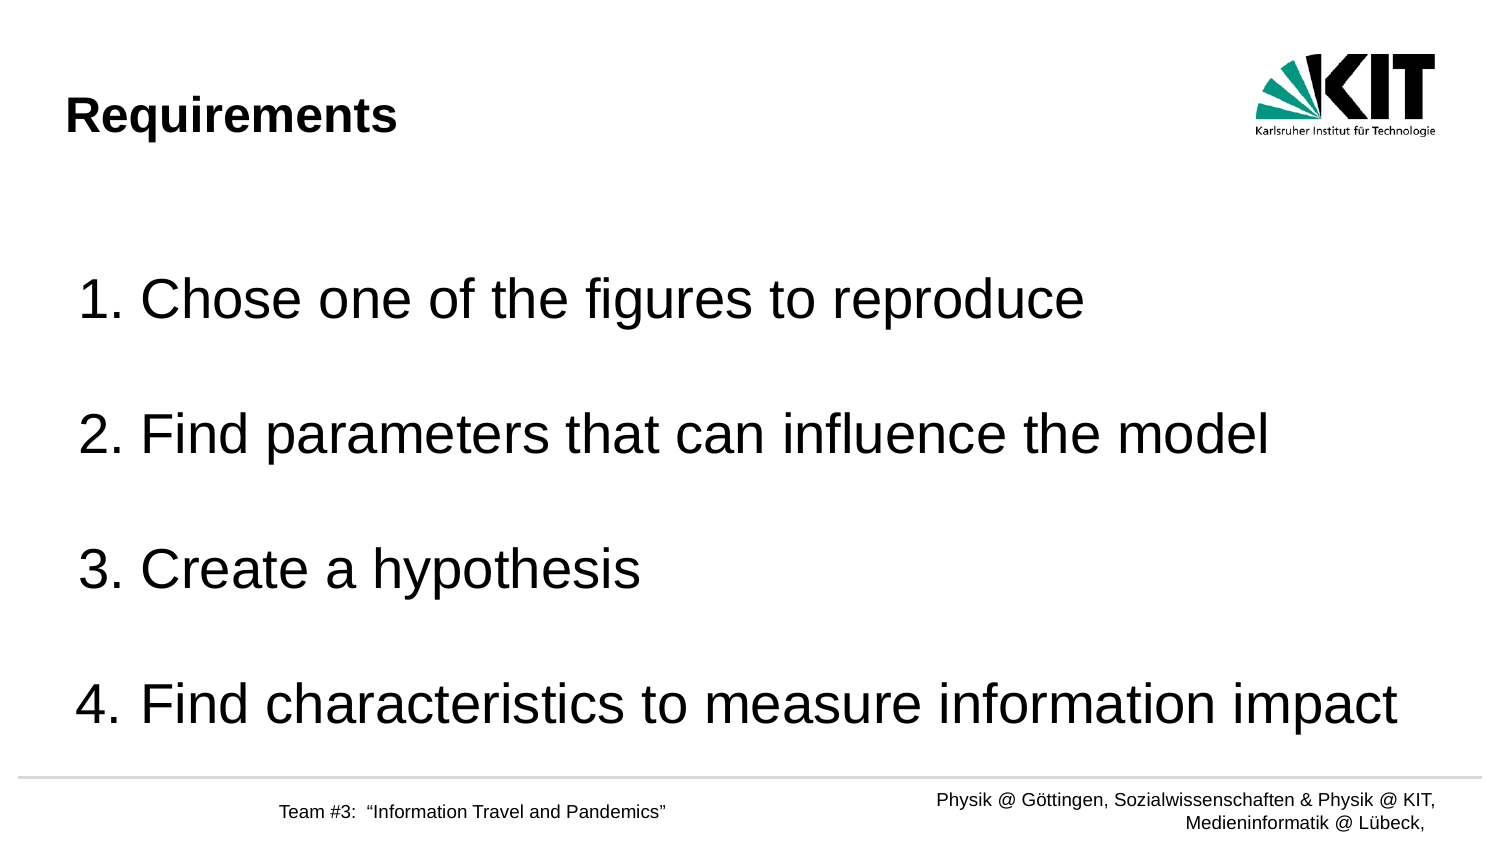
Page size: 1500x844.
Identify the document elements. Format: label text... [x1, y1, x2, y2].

title Requirements [64, 48, 1192, 143]
list Chose one of the figures to reproduce Find parameters that can influence the model Create a hypothesis Find characteristics to measure information impact [65, 194, 1435, 747]
picture [1256, 54, 1435, 137]
